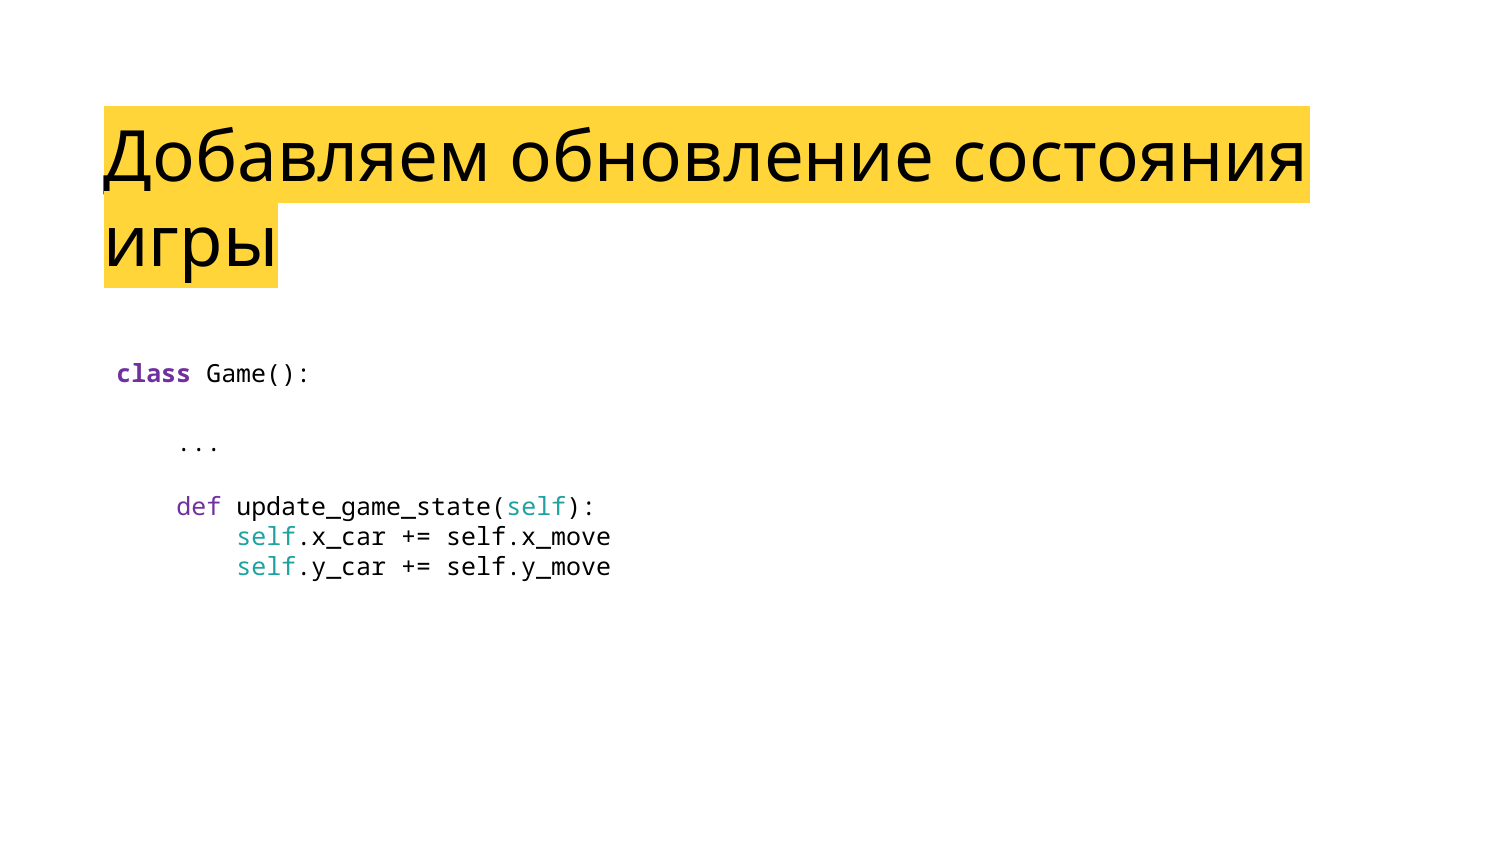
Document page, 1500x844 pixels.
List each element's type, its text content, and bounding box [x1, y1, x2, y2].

text_box class Game(): ... def update_game_state(self): self.x_car += self.x_move self.y_car += self.y_move [101, 339, 1297, 465]
text_box Добавляем обновление состояния игры [88, 200, 1453, 296]
